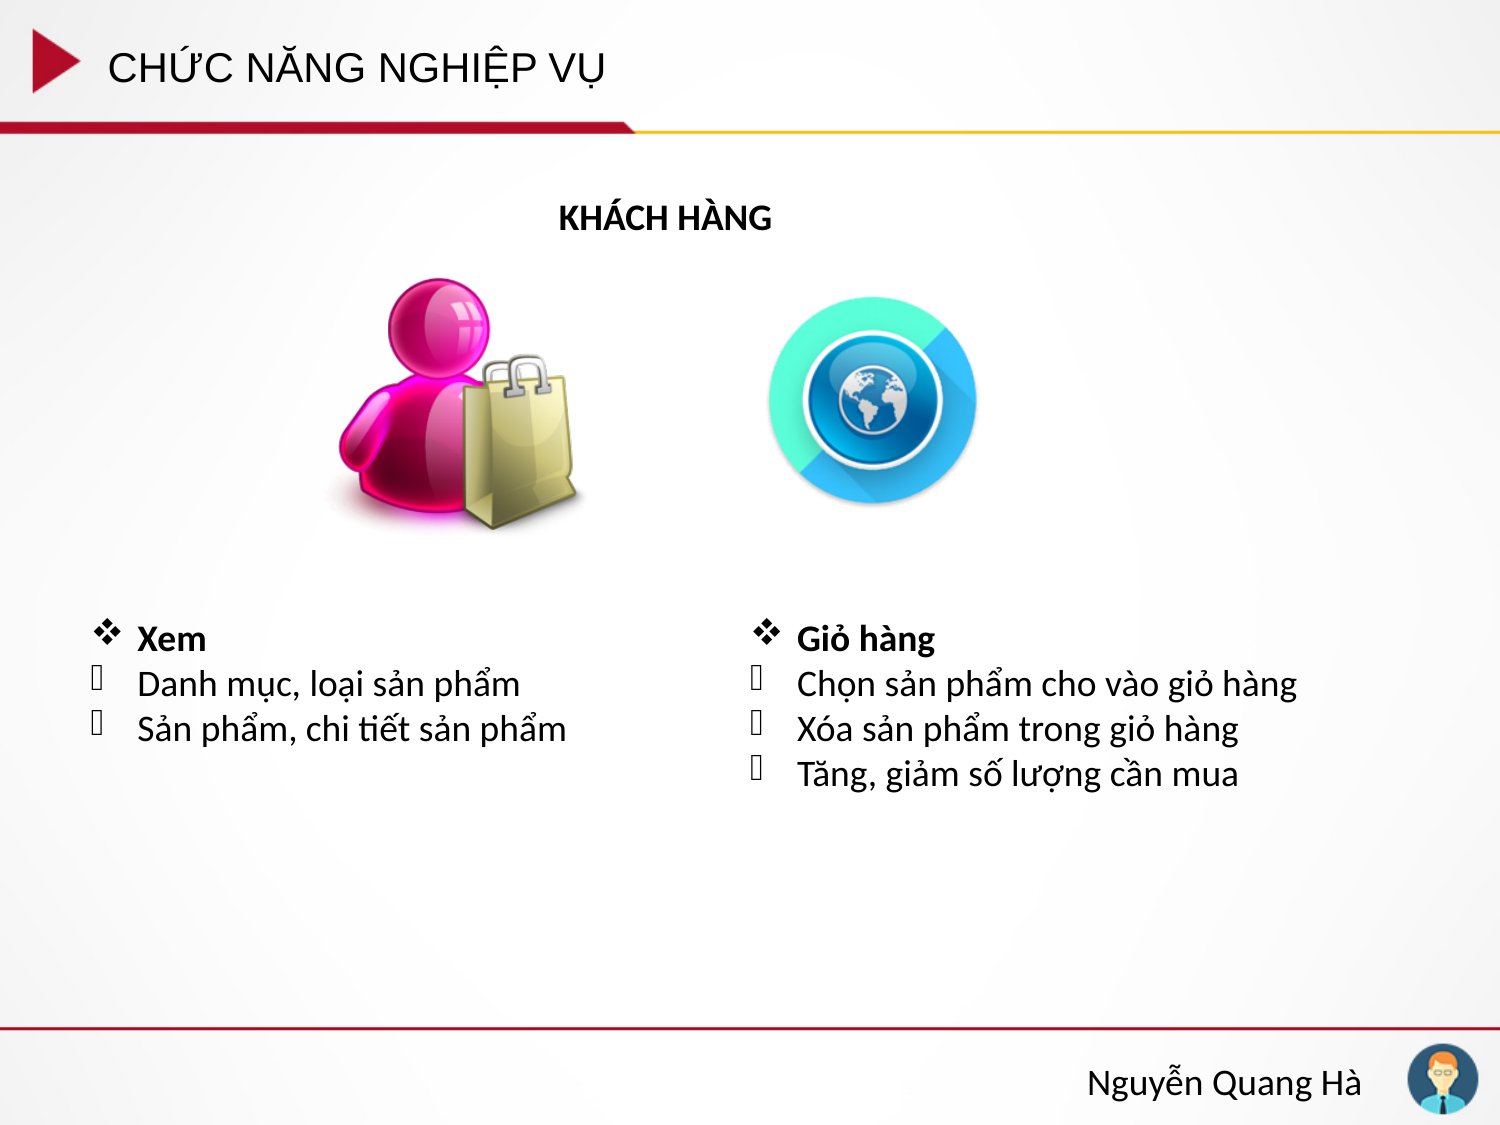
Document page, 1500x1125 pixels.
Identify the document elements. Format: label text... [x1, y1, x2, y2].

text_box Giỏ hàng Chọn sản phẩm cho vào giỏ hàng Xóa sản phẩm trong giỏ hàng Tăng, giảm số lượng cần mua [735, 606, 1314, 802]
text_box KHÁCH HÀNG [544, 185, 788, 246]
text_box Xem Danh mục, loại sản phẩm Sản phẩm, chi tiết sản phẩm [75, 606, 583, 802]
text_box Nguyễn Quang Hà [1072, 1050, 1378, 1110]
picture [0, 0, 1500, 1125]
text_box CHỨC NĂNG NGHIỆP VỤ [93, 33, 622, 99]
